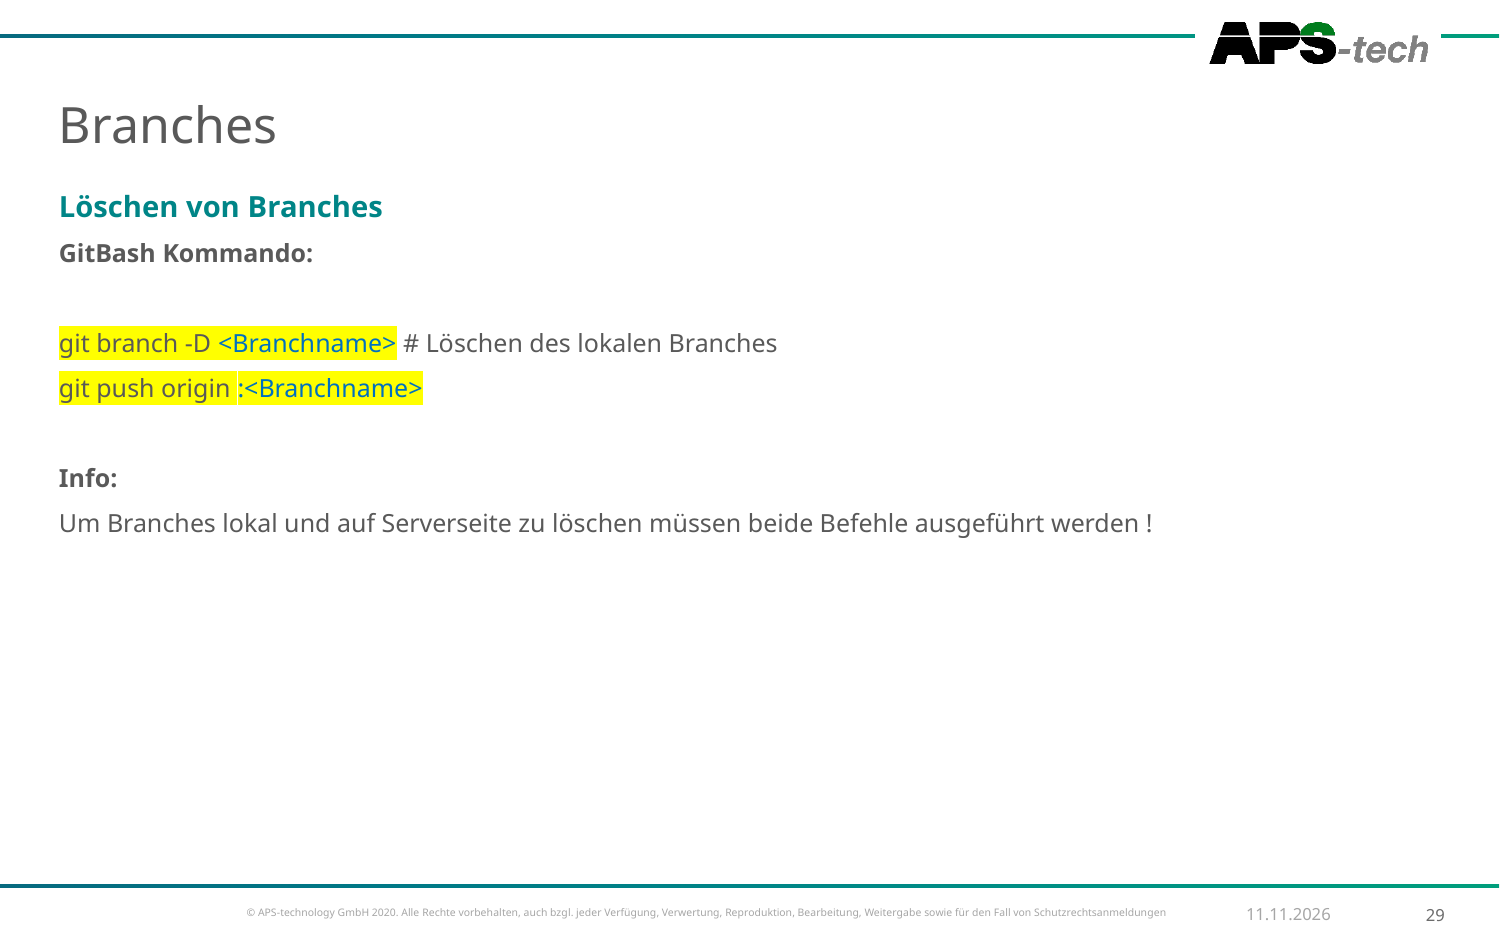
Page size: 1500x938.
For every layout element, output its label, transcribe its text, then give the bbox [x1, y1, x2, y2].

list Löschen von Branches GitBash Kommando: git branch -D <Branchname> # Löschen des lokalen Branches git push origin :<Branchname> Info: Um Branches lokal und auf Serverseite zu löschen müssen beide Befehle ausgeführt werden ! [59, 170, 1459, 798]
picture [0, 34, 1195, 38]
slide_number 29 [1385, 903, 1485, 929]
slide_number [1226, 902, 1351, 927]
list Branches [59, 98, 1459, 148]
picture [0, 884, 1500, 888]
picture [1196, 0, 1500, 87]
